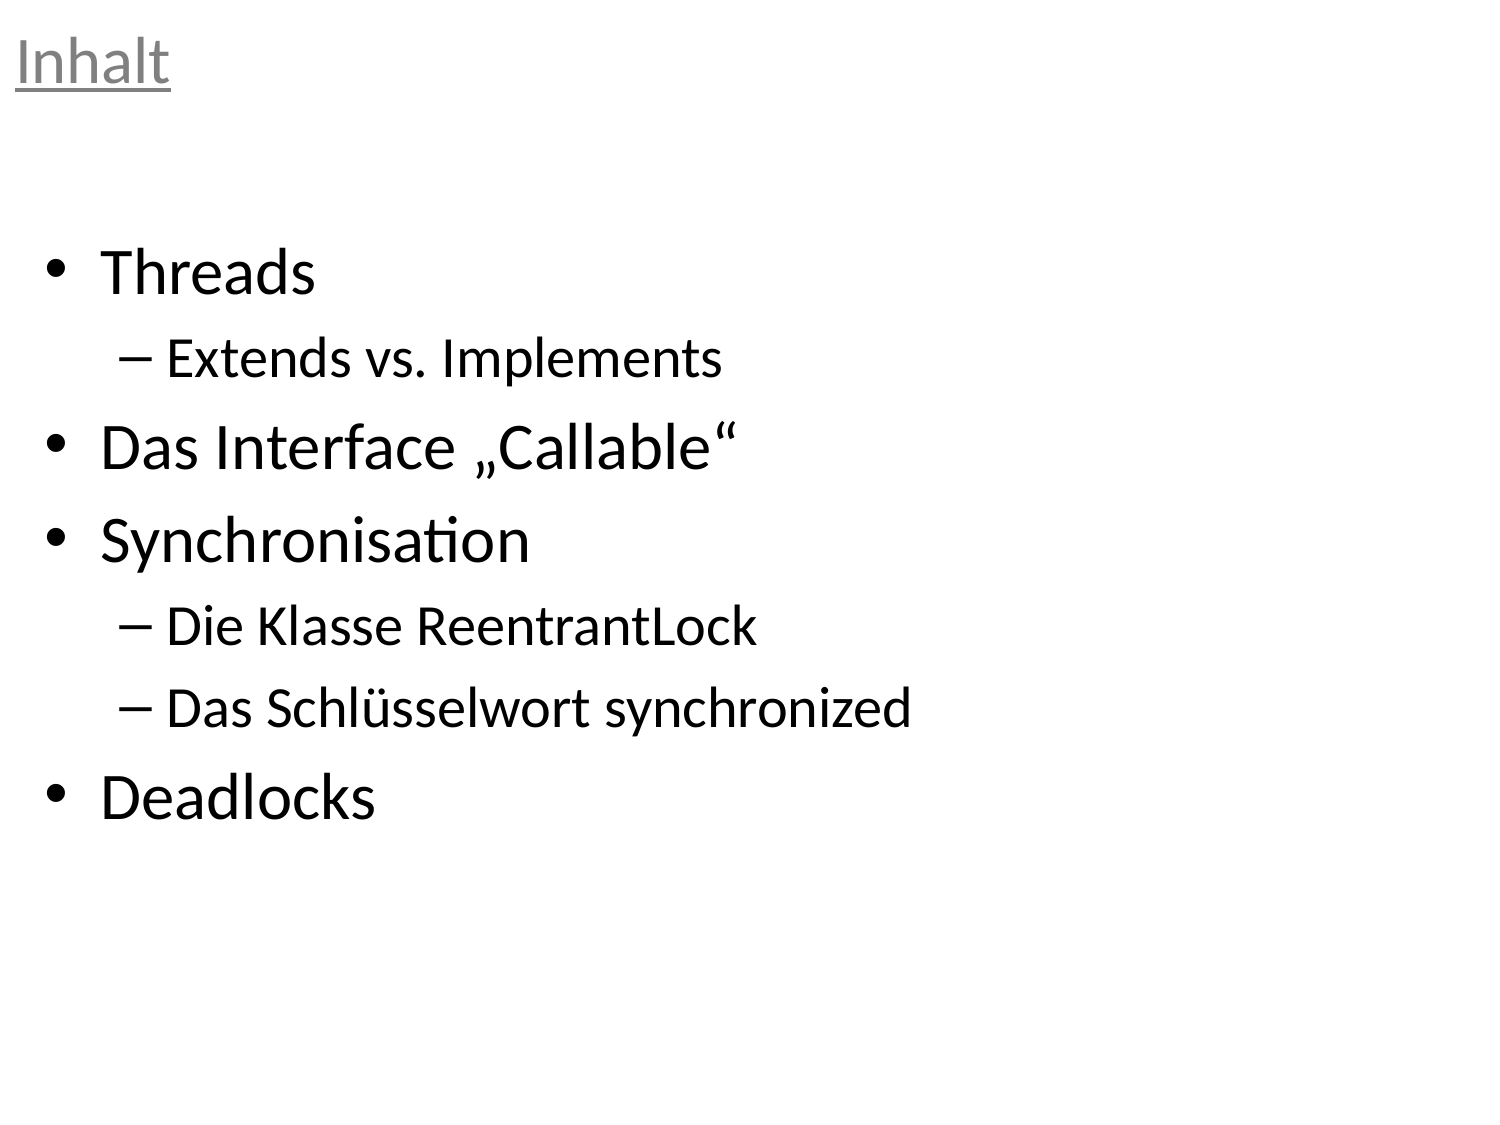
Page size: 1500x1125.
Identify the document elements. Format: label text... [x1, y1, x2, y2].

text_box Inhalt [0, 0, 1500, 114]
list Threads Extends vs. Implements Das Interface „Callable“ Synchronisation Die Klasse ReentrantLock Das Schlüsselwort synchronized Deadlocks [29, 219, 1471, 1093]
